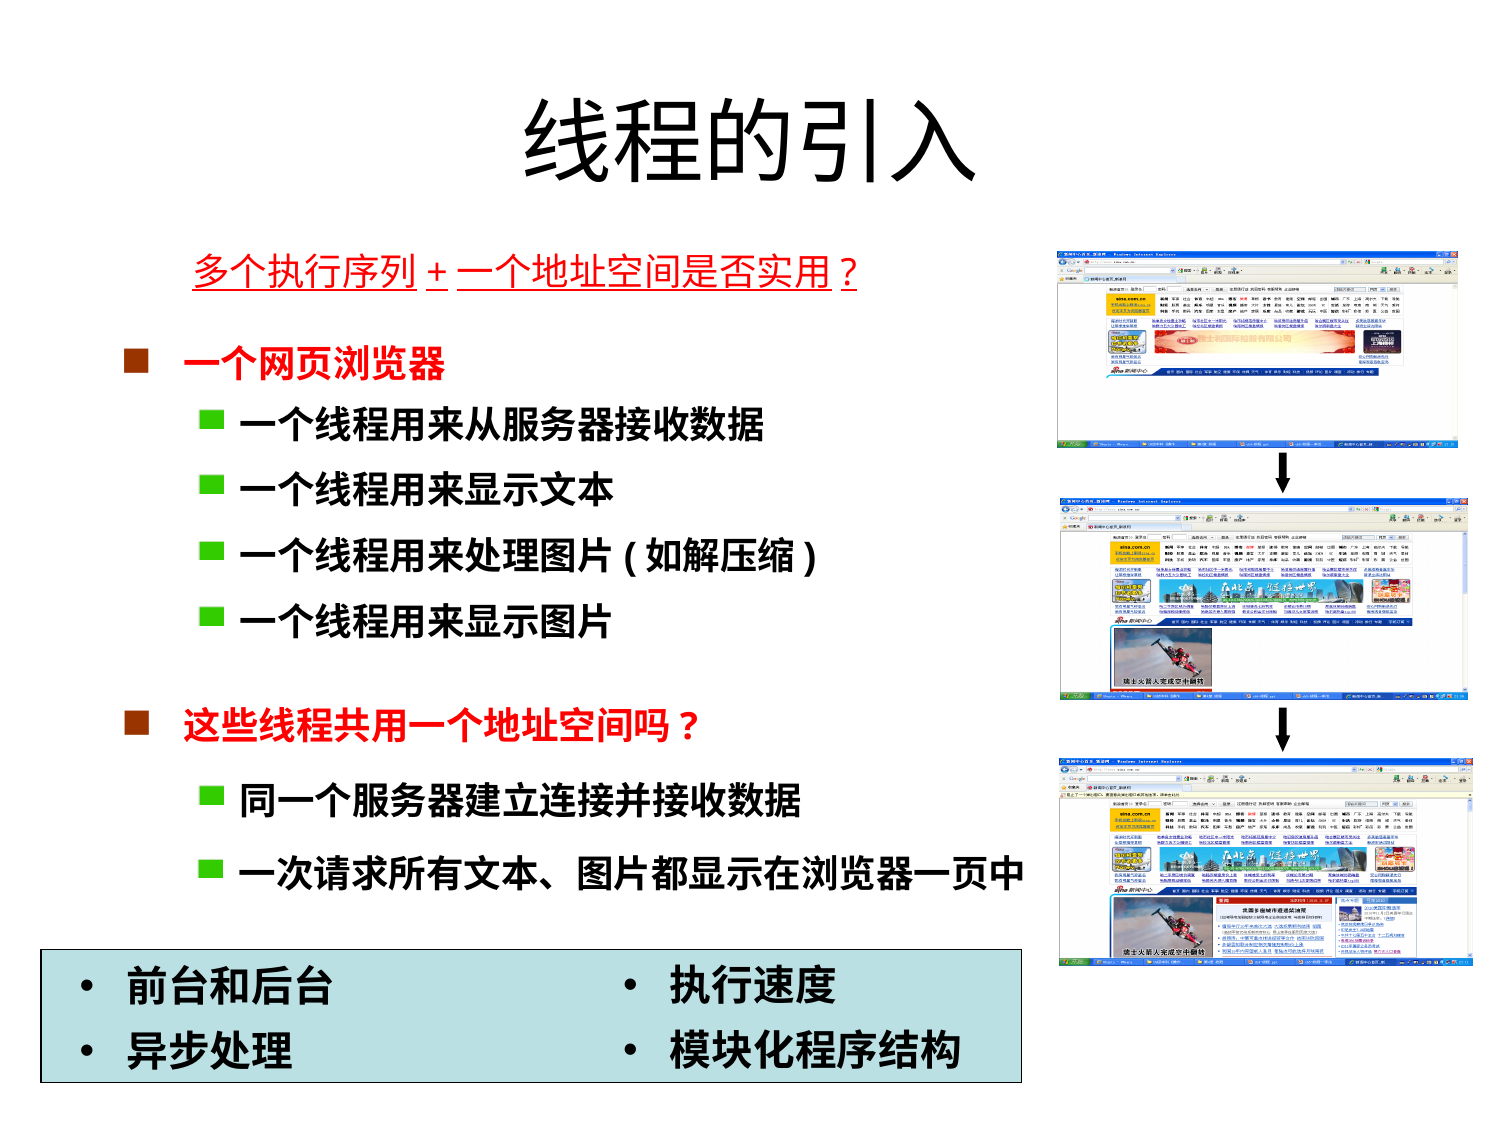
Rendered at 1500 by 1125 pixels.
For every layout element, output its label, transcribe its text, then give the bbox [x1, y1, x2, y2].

picture [1058, 758, 1474, 966]
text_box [149, 440, 1177, 520]
text_box [1276, 708, 1290, 751]
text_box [40, 936, 1038, 1085]
text_box [1276, 456, 1290, 492]
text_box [149, 528, 1177, 571]
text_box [149, 751, 1177, 824]
text_box 这些线程共用一个地址空间吗? [112, 681, 1412, 788]
title 线程的引入 [75, 45, 1425, 233]
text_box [148, 824, 1053, 904]
text_box 多个执行序列+一个地址空间是否实用? [81, 229, 968, 313]
picture [1059, 498, 1468, 700]
text_box 一个网页浏览器 [112, 319, 639, 405]
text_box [149, 375, 1052, 439]
picture [1057, 251, 1459, 449]
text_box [149, 572, 1177, 652]
